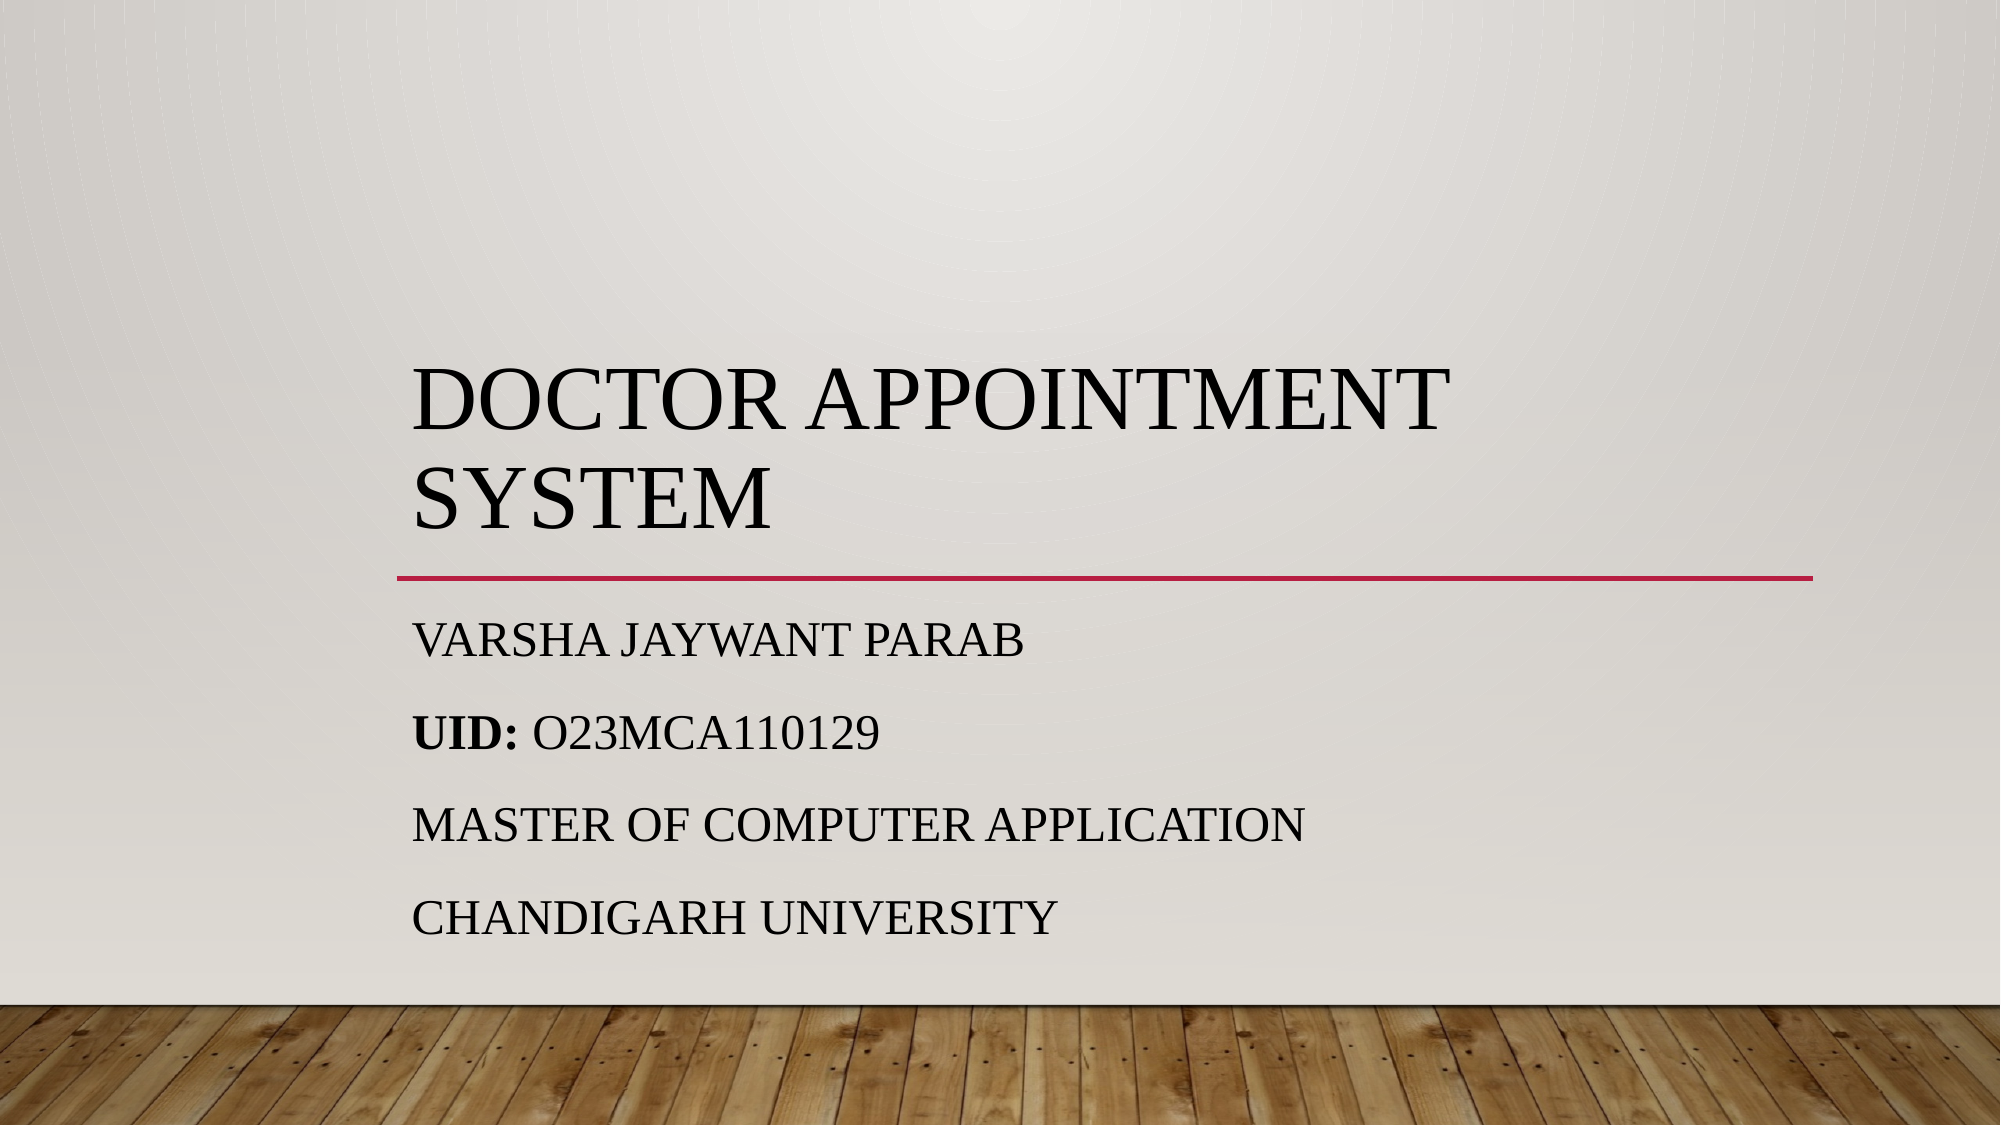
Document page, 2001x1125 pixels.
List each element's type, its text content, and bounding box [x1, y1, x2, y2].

title Doctor Appointment System [396, 131, 1814, 549]
subtitle Varsha Jaywant Parab UID: O23MCA110129 Master of Computer Application Chandigarh University [396, 579, 1814, 740]
picture [0, 1005, 2000, 1125]
